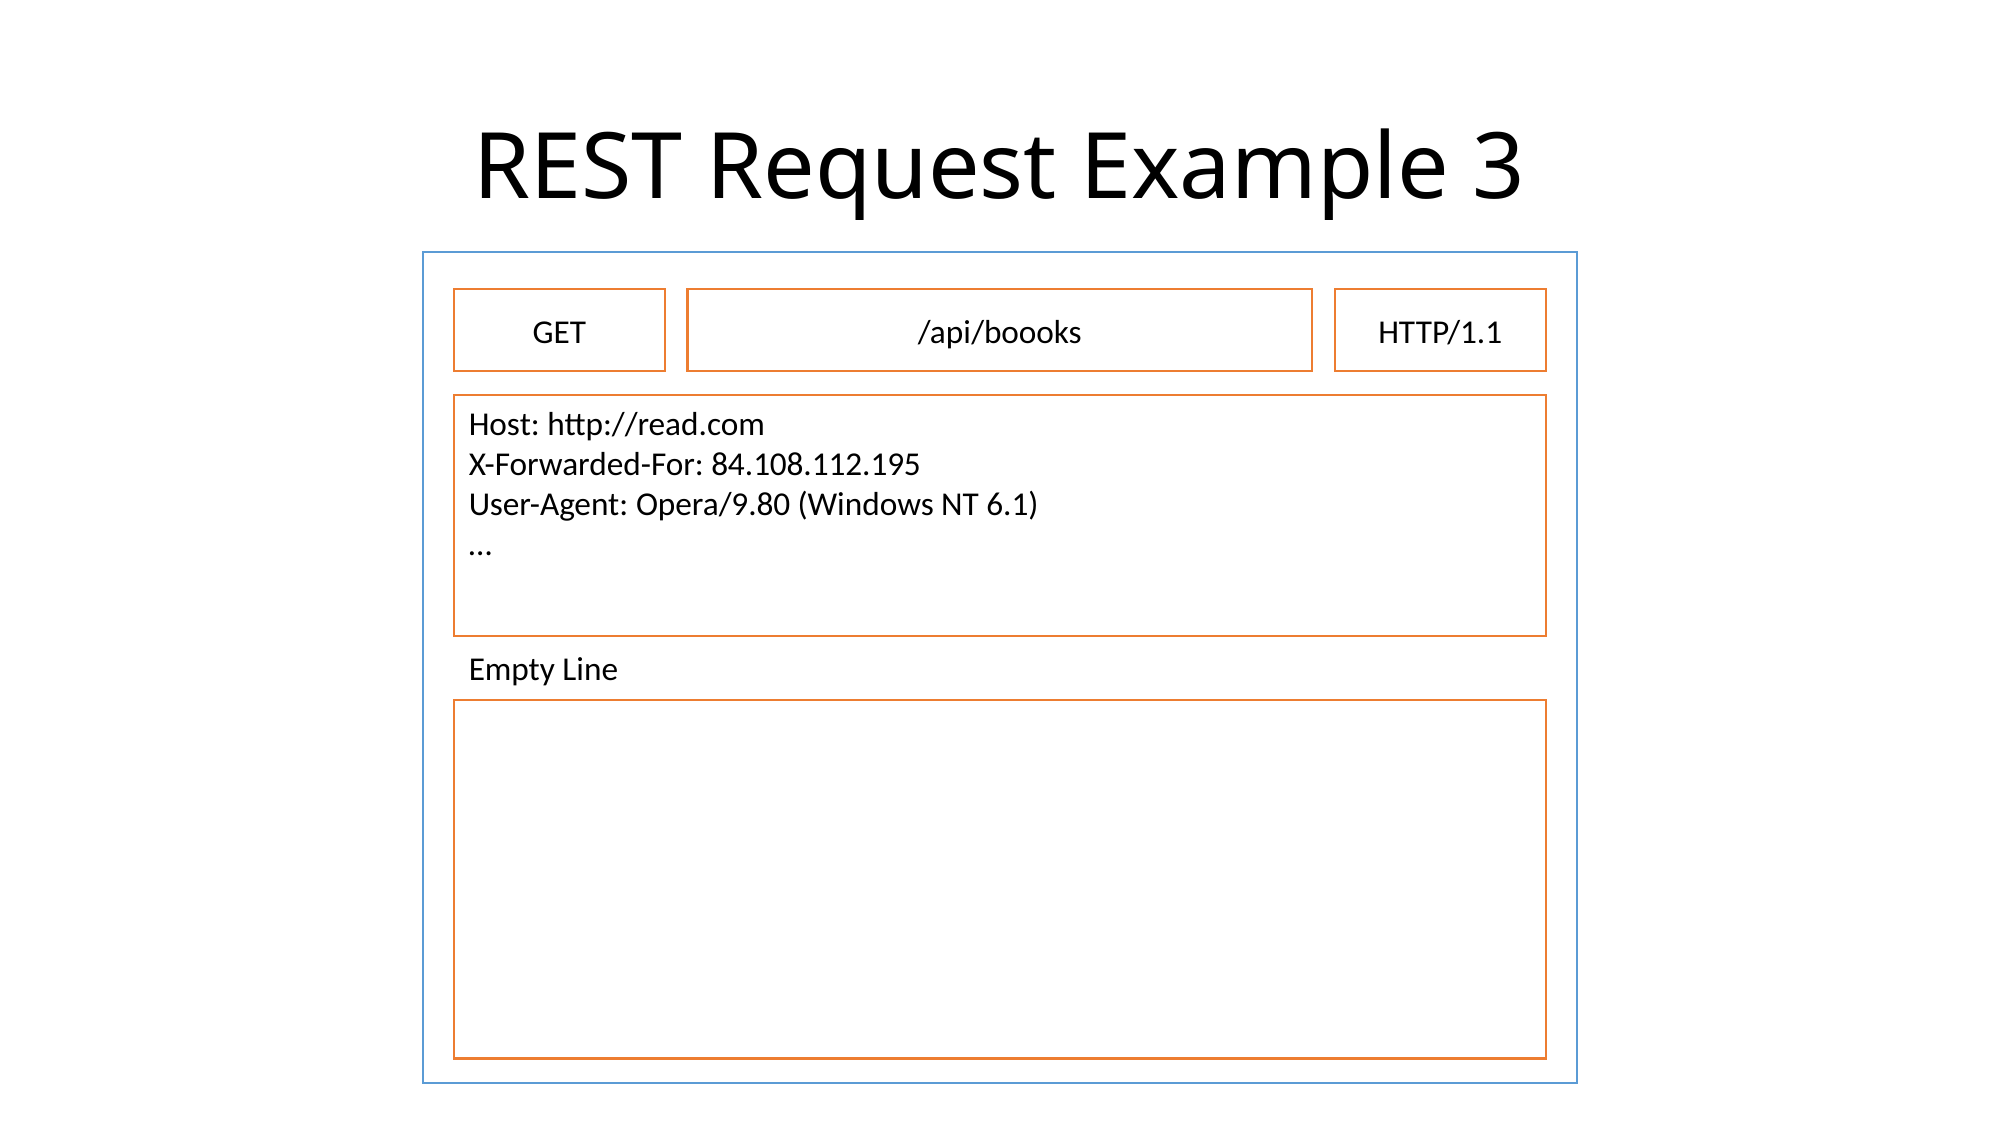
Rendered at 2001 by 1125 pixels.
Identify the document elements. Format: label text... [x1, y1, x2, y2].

text_box GET [453, 288, 666, 372]
text_box HTTP/1.1 [1334, 288, 1547, 372]
text_box [422, 251, 1578, 1084]
text_box /api/boooks [686, 288, 1313, 372]
text_box Empty Line [453, 640, 760, 695]
title REST Request Example 3 [137, 59, 1863, 278]
text_box Host: http://read.com X-Forwarded-For: 84.108.112.195 User-Agent: Opera/9.80 (Windows NT 6.1) … [453, 394, 1547, 637]
text_box [453, 699, 1547, 1060]
